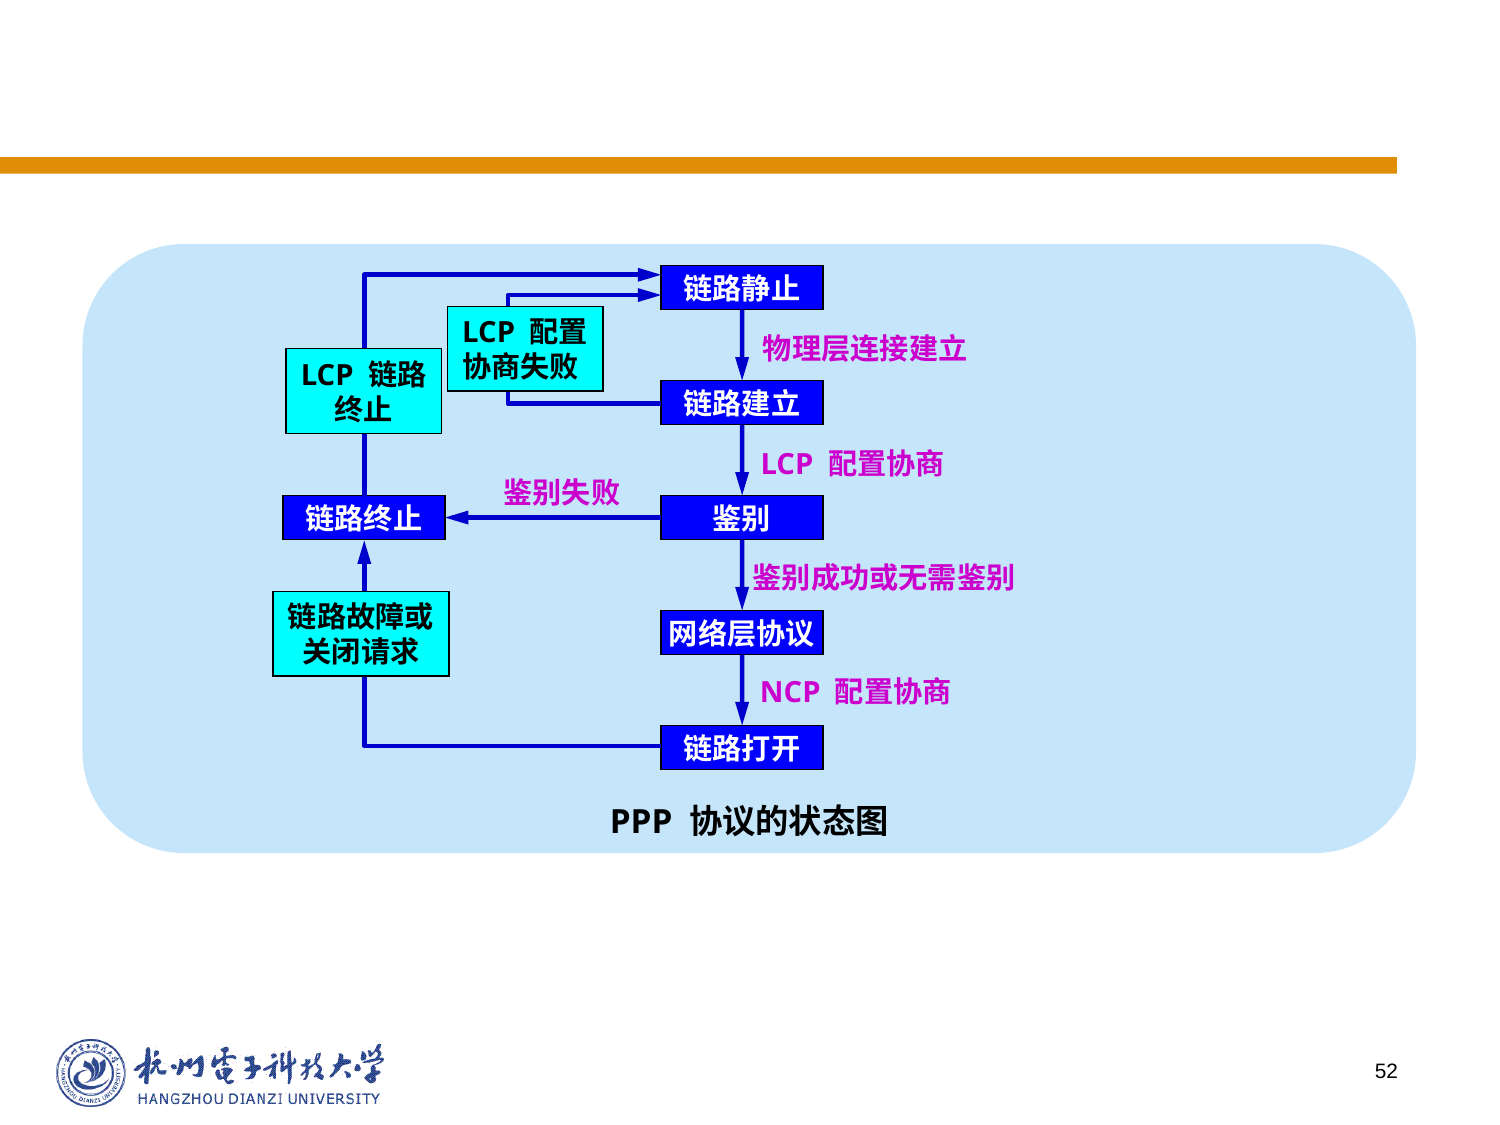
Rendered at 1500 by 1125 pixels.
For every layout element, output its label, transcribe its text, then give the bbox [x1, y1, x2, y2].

text_box NCP 配置协商 [745, 665, 967, 716]
text_box [364, 268, 662, 498]
text_box [445, 511, 662, 524]
picture [55, 1025, 407, 1125]
text_box 物理层连接建立 [748, 322, 983, 373]
text_box 鉴别成功或无需鉴别 [737, 552, 1031, 602]
text_box PPP 协议的状态图 [398, 792, 1101, 848]
text_box [81, 242, 1418, 855]
text_box 链路建立 [661, 380, 823, 425]
text_box 链路静止 [661, 265, 823, 310]
text_box [358, 540, 438, 591]
text_box [735, 309, 748, 381]
text_box [739, 602, 745, 611]
text_box [735, 654, 745, 726]
text_box LCP 配置协商 [745, 437, 960, 488]
text_box 链路终止 [283, 495, 445, 540]
text_box LCP 配置 协商失败 [447, 306, 603, 392]
text_box 链路打开 [661, 725, 823, 770]
text_box 链路故障或 关闭请求 [273, 591, 449, 677]
text_box [364, 599, 662, 747]
text_box 网络层协议 [661, 610, 823, 655]
text_box 鉴别失败 [488, 466, 636, 517]
text_box [508, 288, 662, 405]
text_box LCP 链路 终止 [286, 348, 442, 434]
text_box [735, 424, 745, 496]
text_box 鉴别 [661, 495, 823, 540]
